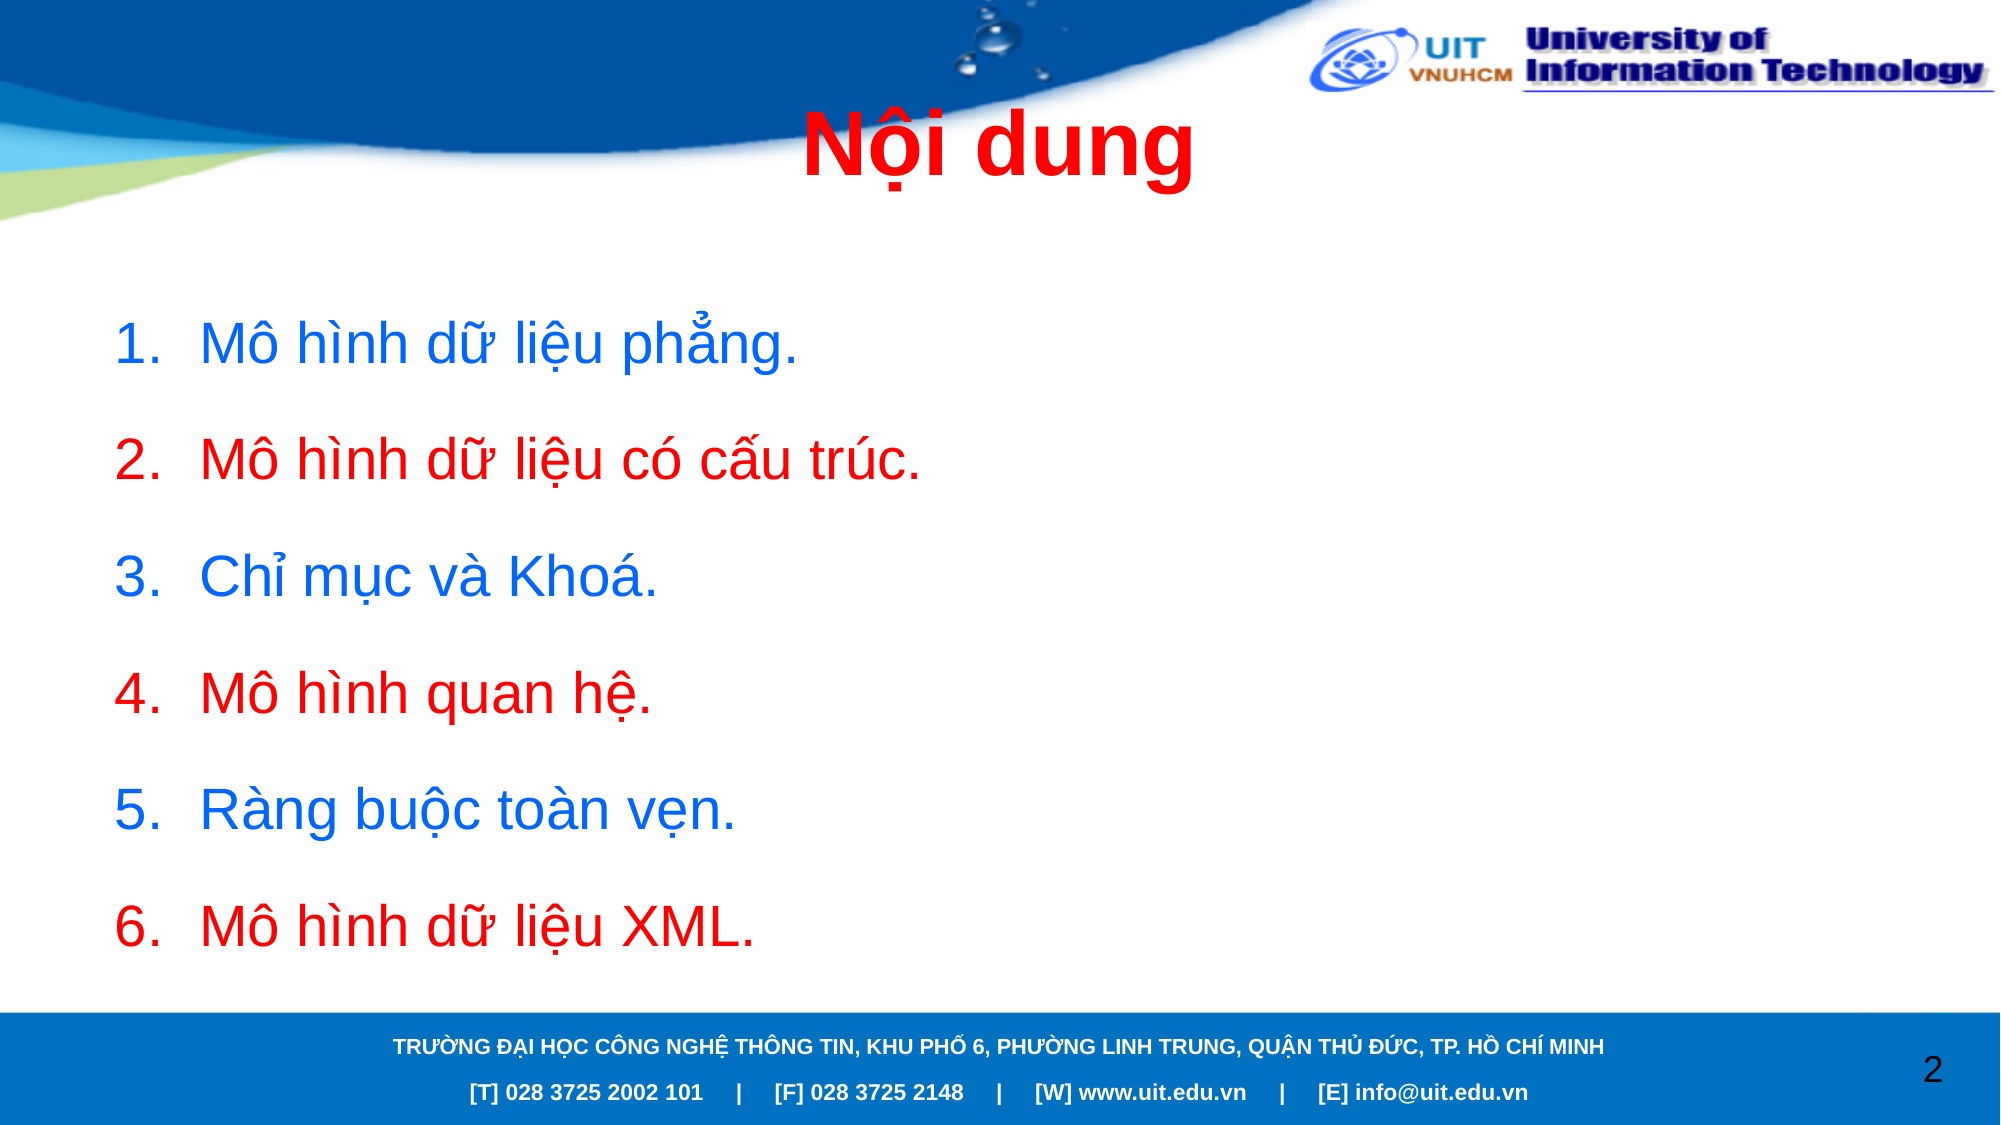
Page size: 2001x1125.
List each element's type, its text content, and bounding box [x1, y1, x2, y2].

picture [0, 0, 2001, 1125]
title Nội dung [99, 45, 1900, 233]
list Mô hình dữ liệu phẳng. Mô hình dữ liệu có cấu trúc. Chỉ mục và Khoá. Mô hình quan hệ. Ràng buộc toàn vẹn. Mô hình dữ liệu XML. [99, 262, 1900, 1005]
